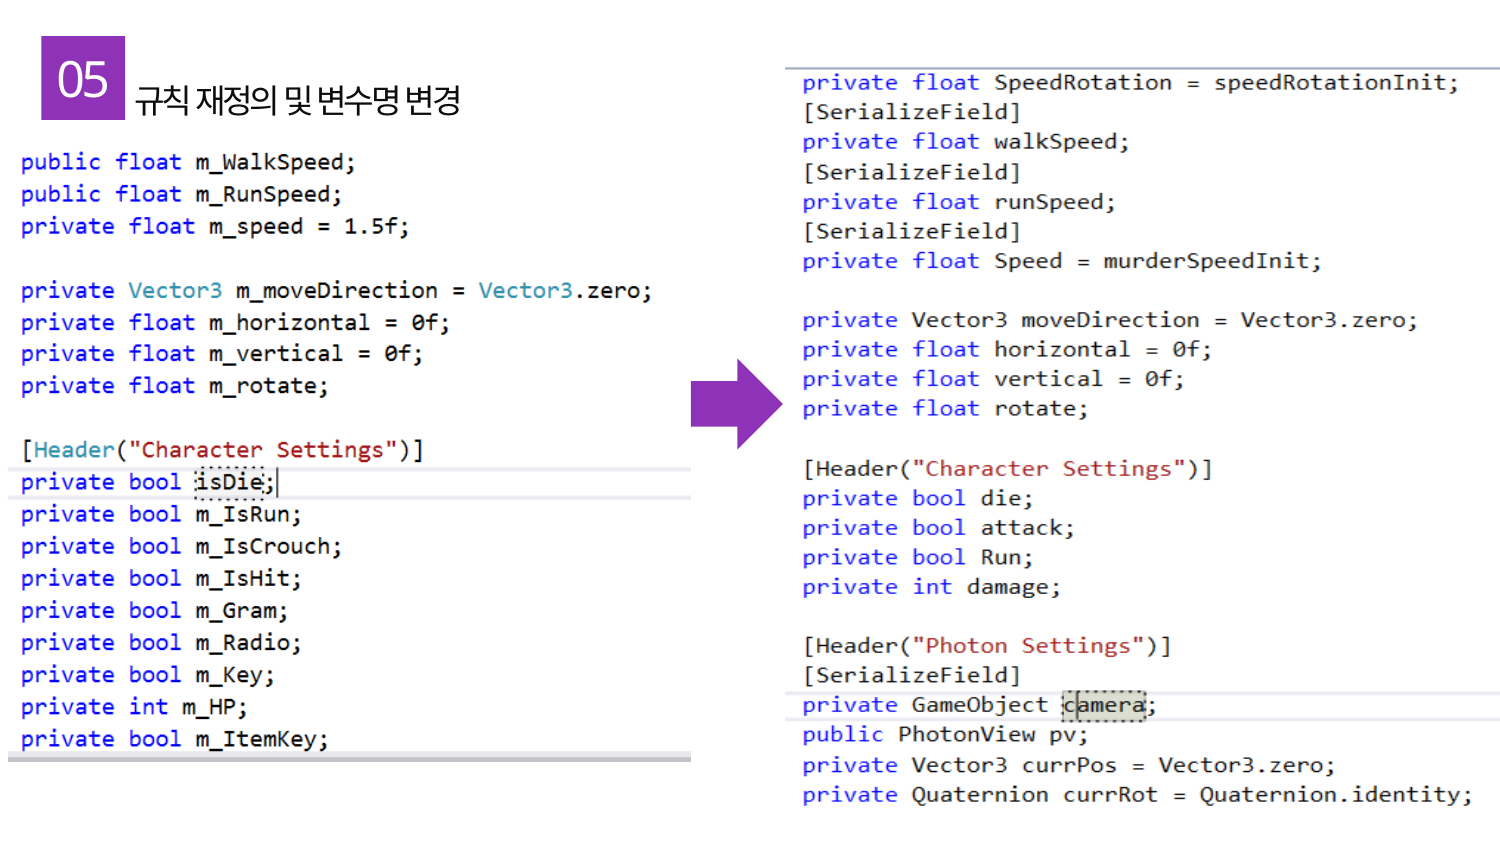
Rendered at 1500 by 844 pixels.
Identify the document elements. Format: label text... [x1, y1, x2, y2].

text_box [39, 34, 127, 40]
text_box 05 [30, 40, 137, 115]
text_box [696, 356, 780, 452]
text_box [39, 115, 119, 122]
picture [785, 67, 1500, 822]
text_box 규칙 재정의 및 변수명 변경 [119, 72, 526, 128]
picture [7, 147, 692, 762]
